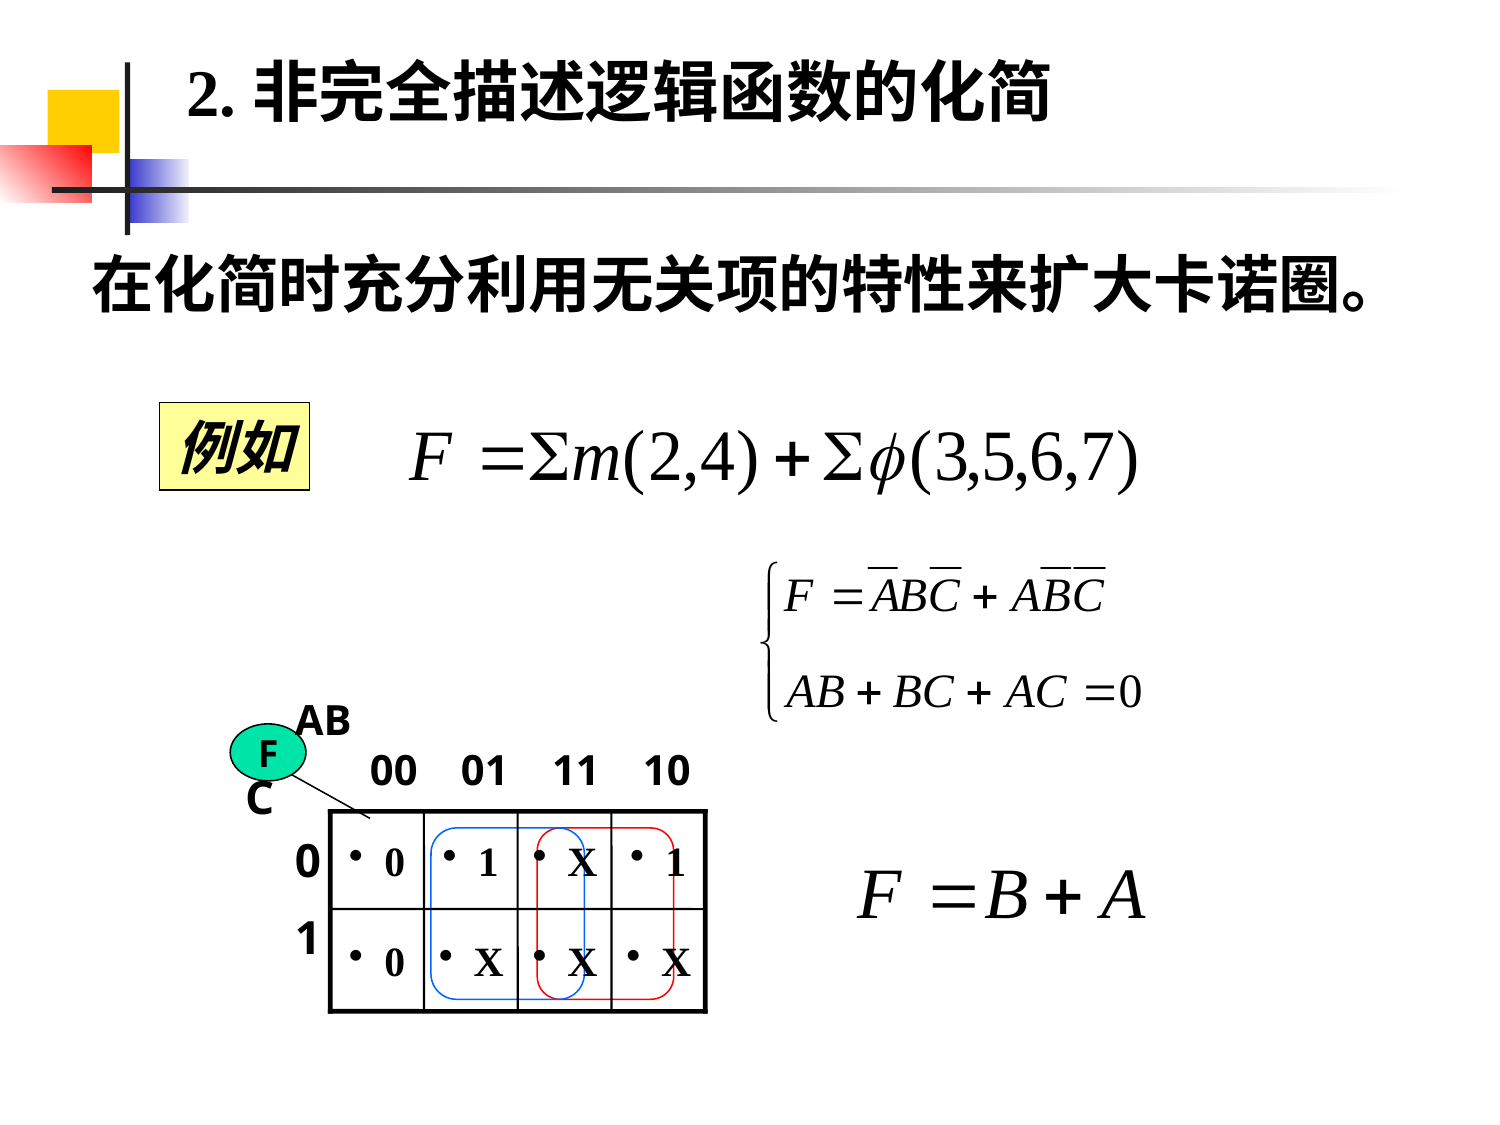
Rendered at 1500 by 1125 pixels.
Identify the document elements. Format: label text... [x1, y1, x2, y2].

text_box 在化简时充分利用无关项的特性来扩大卡诺圈。 [76, 237, 1447, 328]
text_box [229, 686, 765, 1012]
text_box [844, 851, 1159, 931]
text_box 2.非完全描述逻辑函数的化简 [171, 42, 1376, 138]
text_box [749, 550, 1151, 735]
text_box 例如 [159, 402, 310, 491]
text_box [395, 414, 1152, 514]
